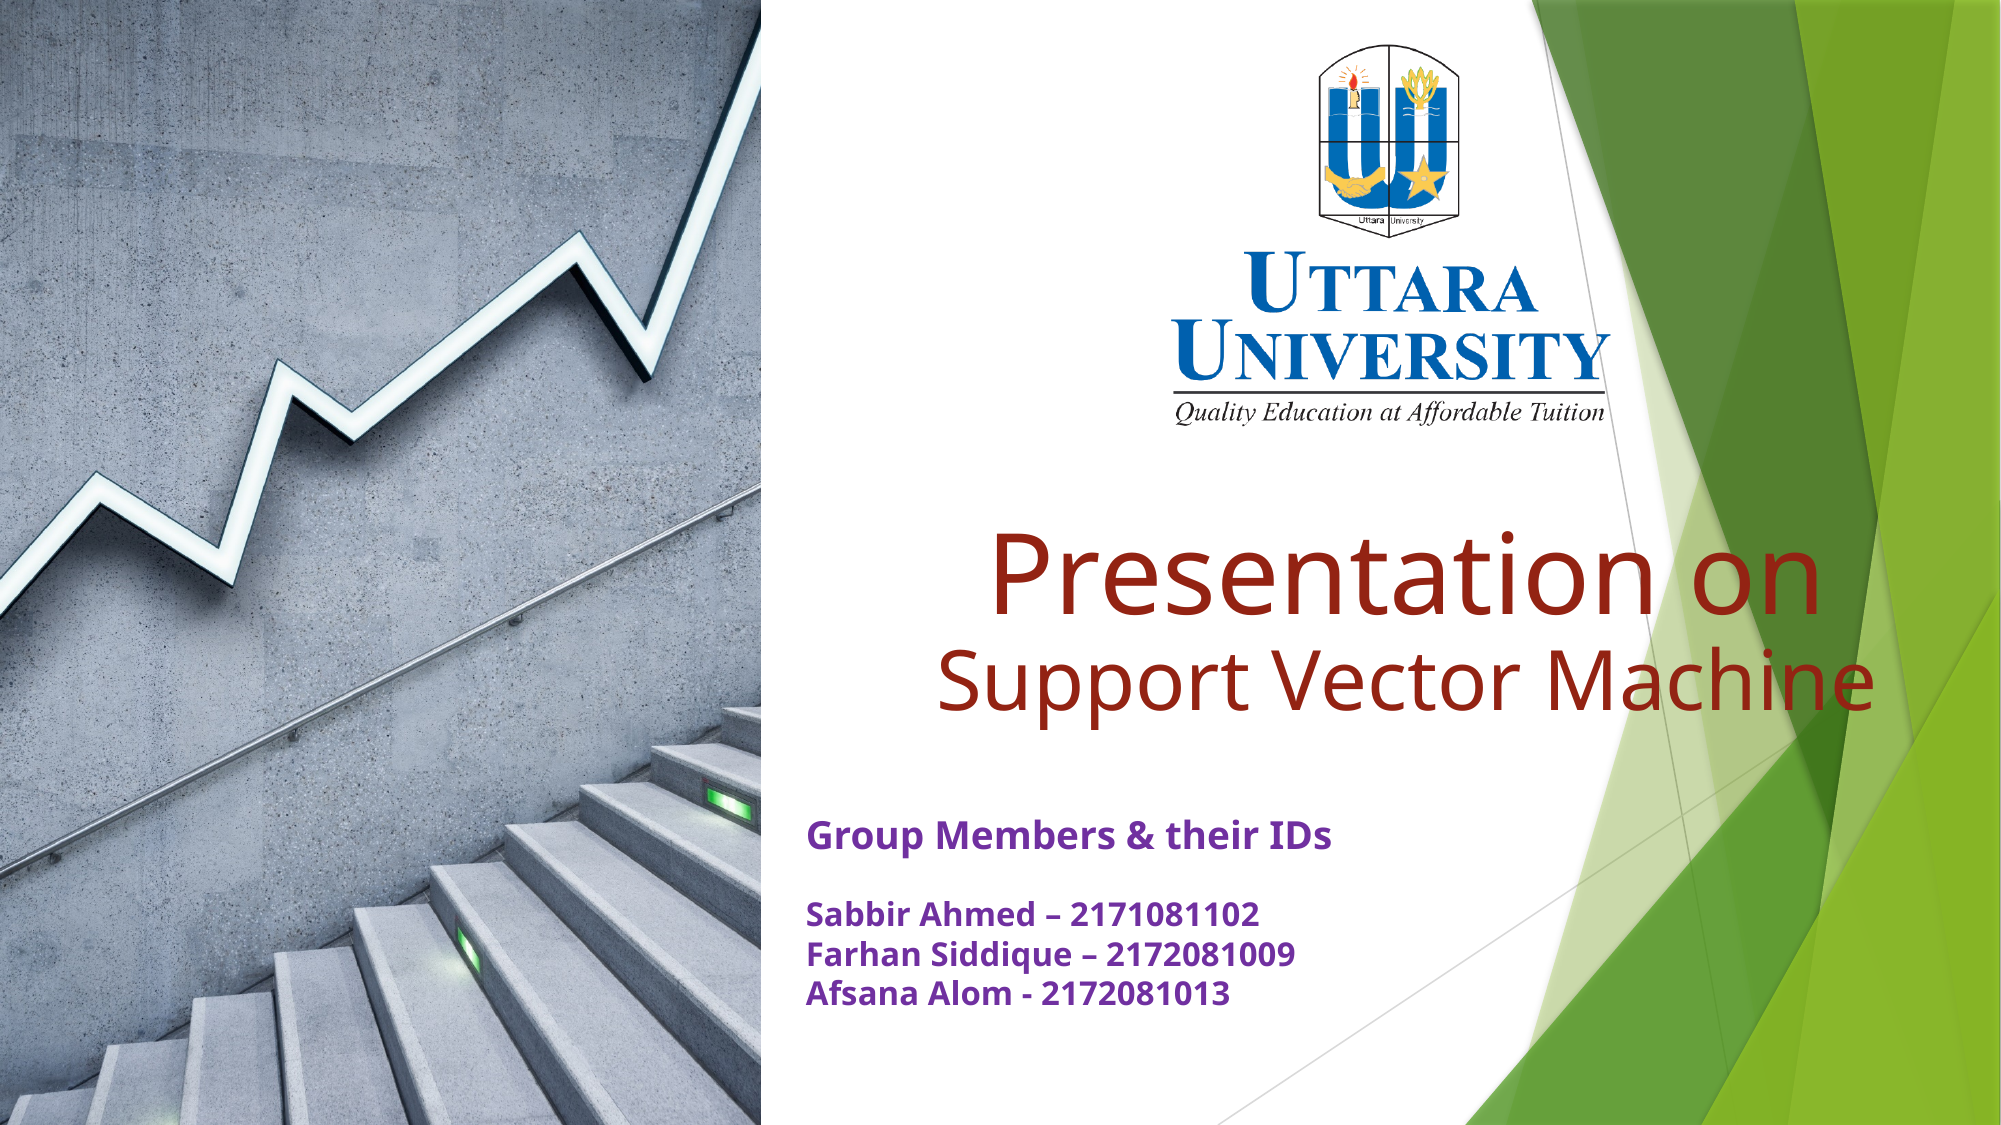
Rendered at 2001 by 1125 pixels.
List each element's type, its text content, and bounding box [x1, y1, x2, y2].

text_box Presentation on Support Vector Machine [811, 484, 2000, 736]
title Group Members & their IDs Sabbir Ahmed – 2171081102 Farhan Siddique – 2172081009 Afsana Alom - 2172081013 [790, 802, 1982, 1020]
picture [0, 0, 761, 1125]
picture [1155, 9, 1616, 470]
